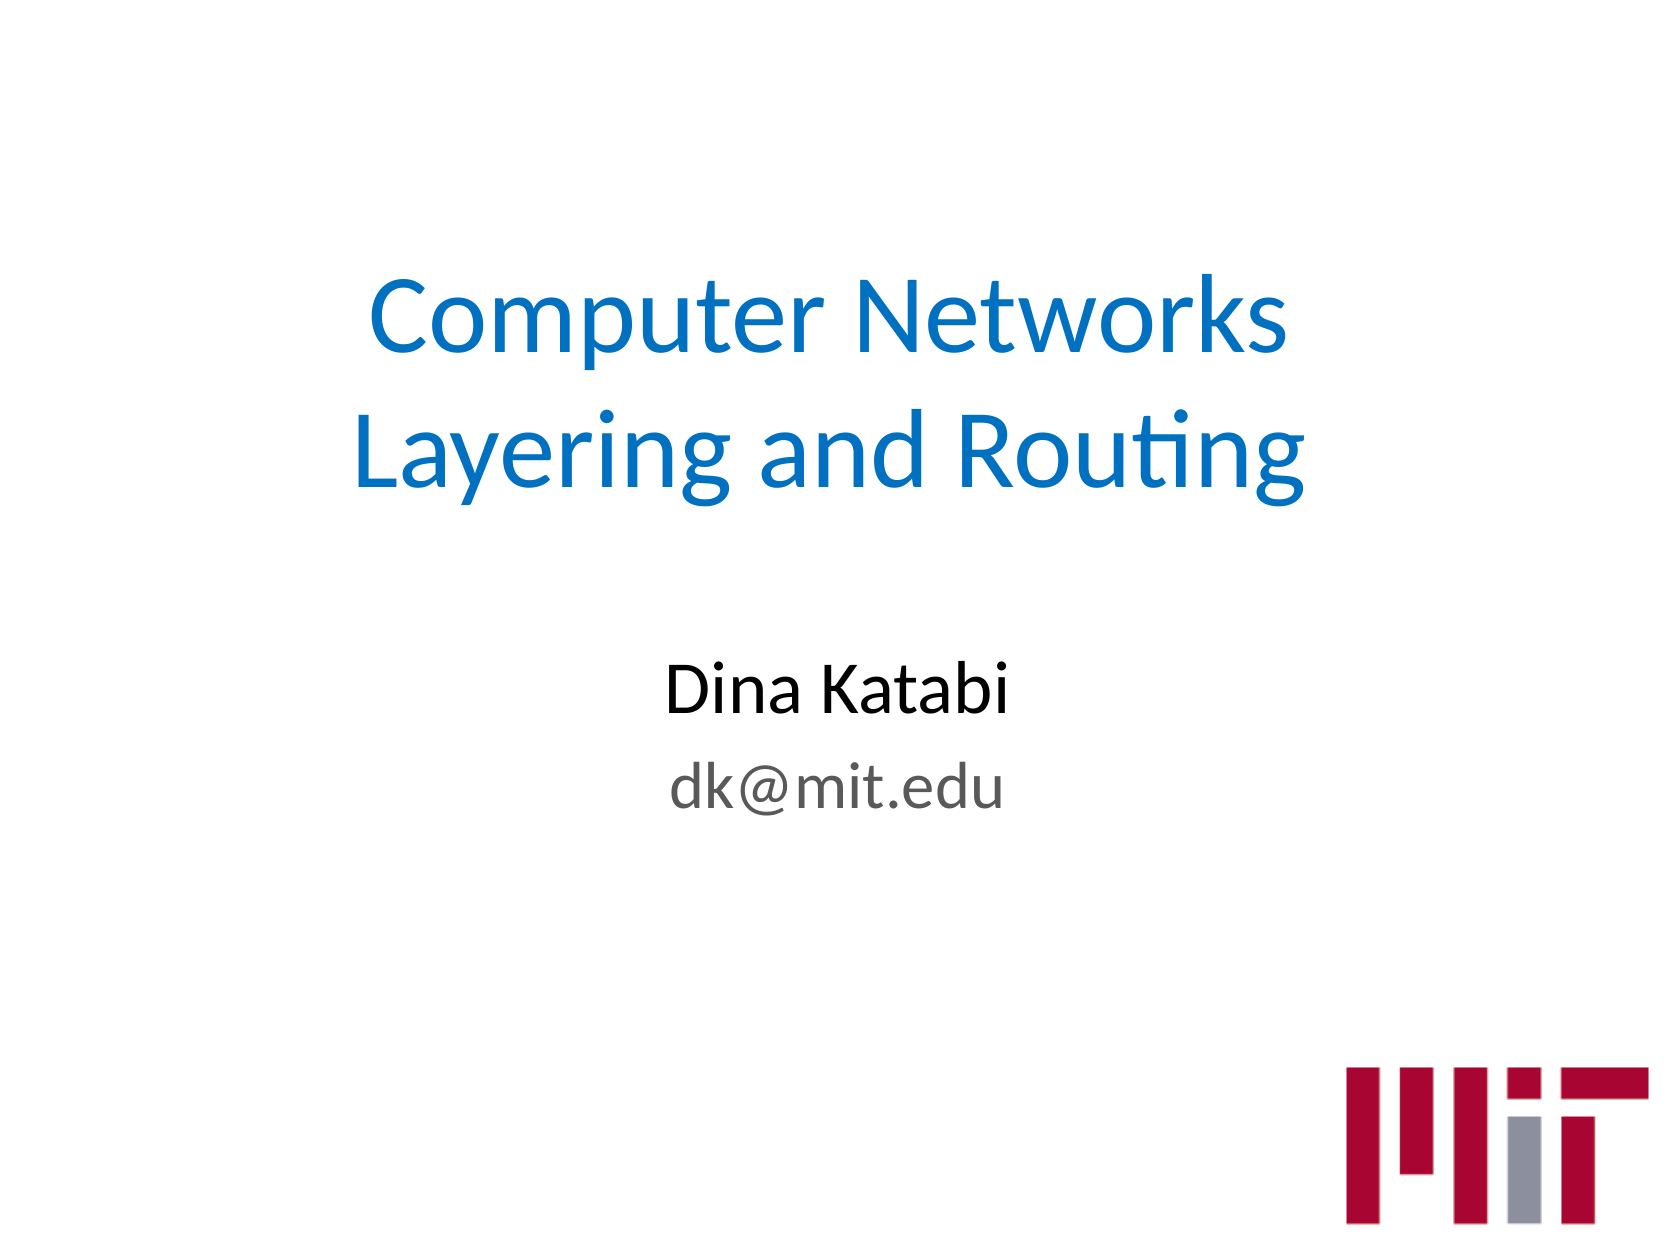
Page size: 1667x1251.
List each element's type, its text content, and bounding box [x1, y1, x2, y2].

picture [1313, 1040, 1667, 1250]
subtitle Dina Katabi dk@mit.edu [4, 630, 1667, 950]
title Computer Networks Layering and Routing [24, 237, 1634, 513]
